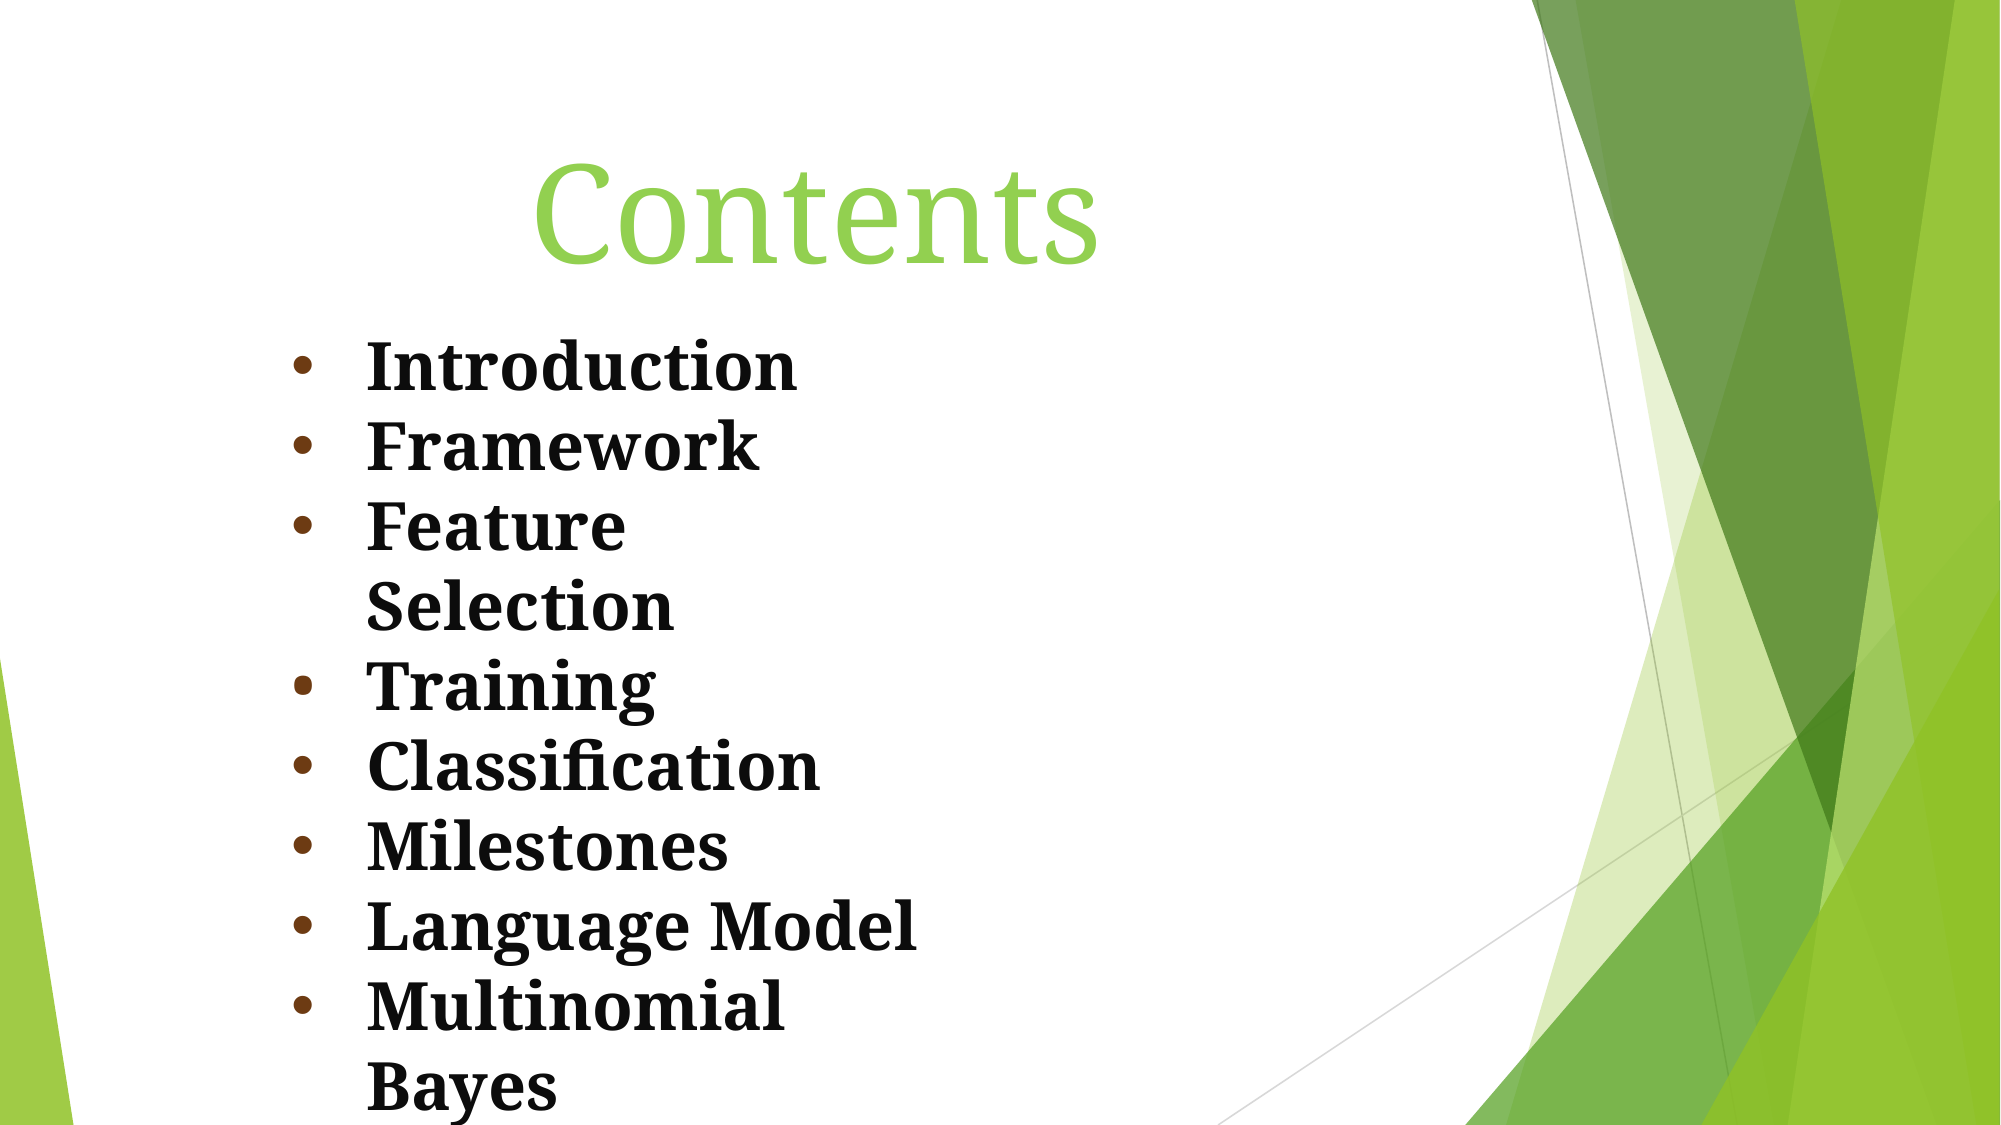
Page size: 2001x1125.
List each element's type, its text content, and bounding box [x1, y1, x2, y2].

text_box Introduction Framework Feature Selection Training Classification Milestones Language Model Multinomial Bayes [276, 316, 940, 854]
title Contents [111, 99, 1522, 317]
